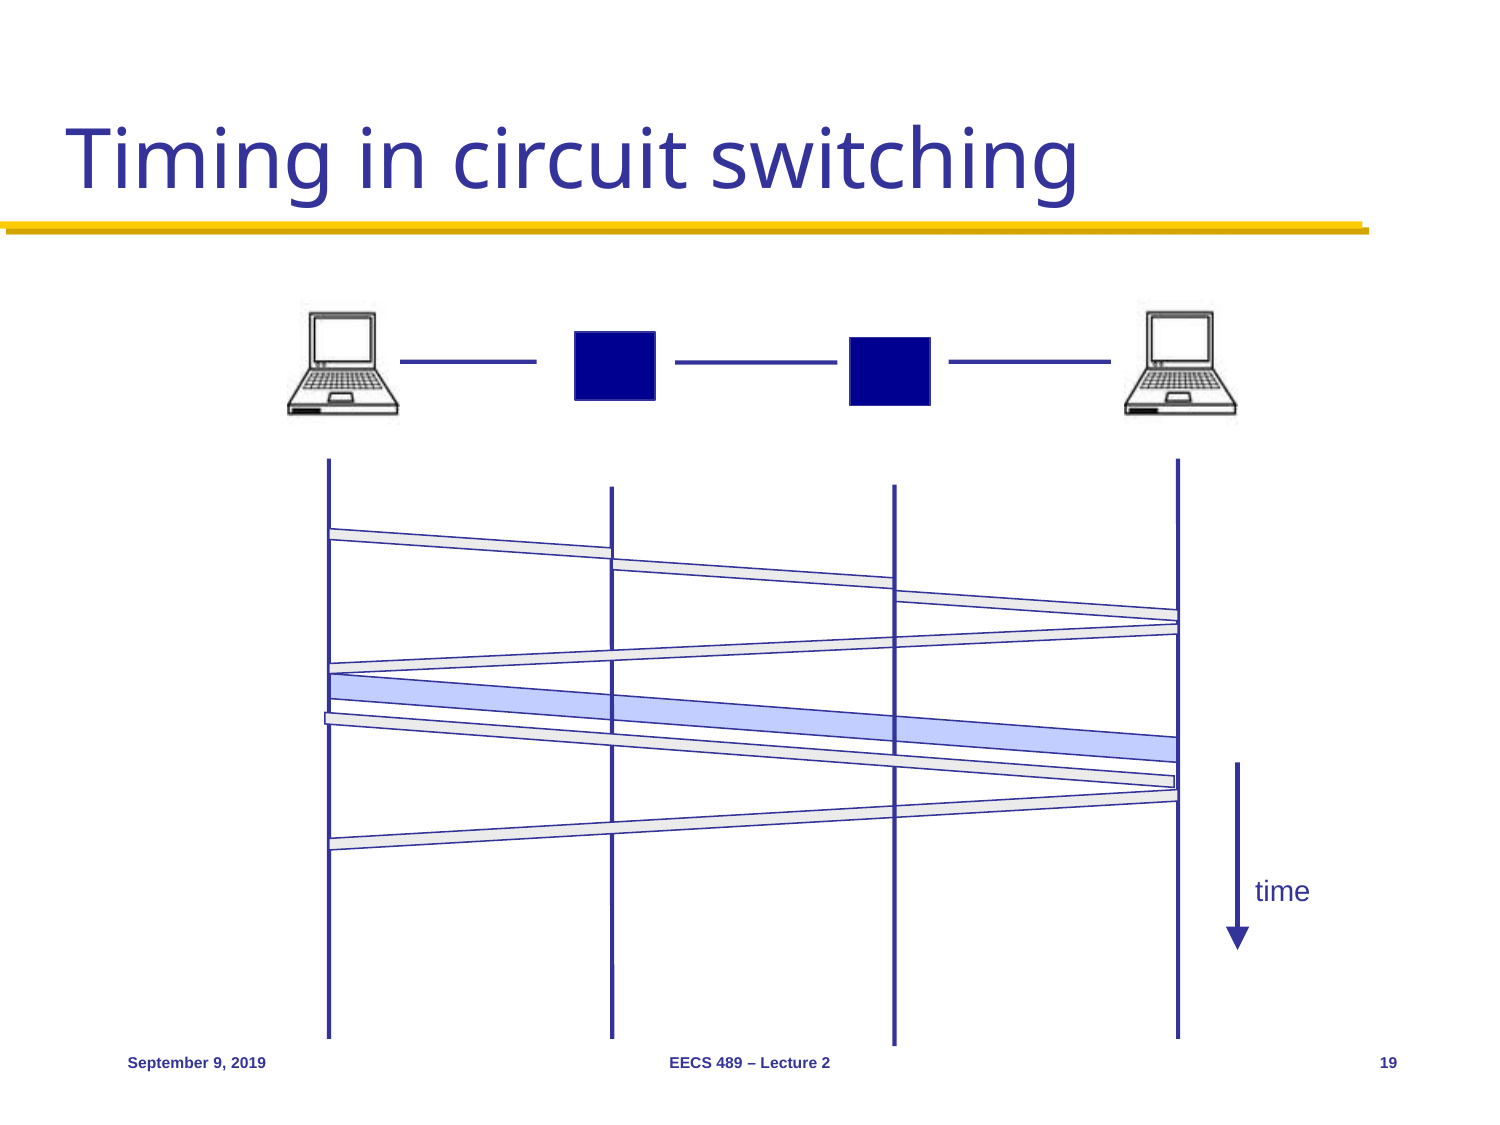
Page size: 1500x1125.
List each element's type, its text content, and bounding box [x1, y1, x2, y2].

text_box [611, 558, 894, 589]
slide_number 19 [1312, 1024, 1413, 1101]
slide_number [112, 1024, 426, 1101]
text_box [328, 805, 894, 850]
text_box [612, 694, 894, 742]
text_box [574, 331, 656, 400]
text_box [329, 674, 611, 720]
picture [286, 300, 401, 426]
title Timing in circuit switching [49, 24, 1451, 213]
text_box [328, 637, 894, 674]
text_box [324, 712, 1175, 788]
text_box time [1240, 864, 1326, 915]
text_box [895, 590, 1179, 621]
text_box [1227, 762, 1248, 950]
picture [1124, 299, 1238, 425]
footer EECS 489 – Lecture 2 [512, 1024, 988, 1101]
text_box [895, 623, 1179, 648]
text_box [895, 789, 1179, 818]
text_box [849, 337, 931, 406]
text_box [328, 528, 612, 559]
text_box [895, 716, 1178, 763]
